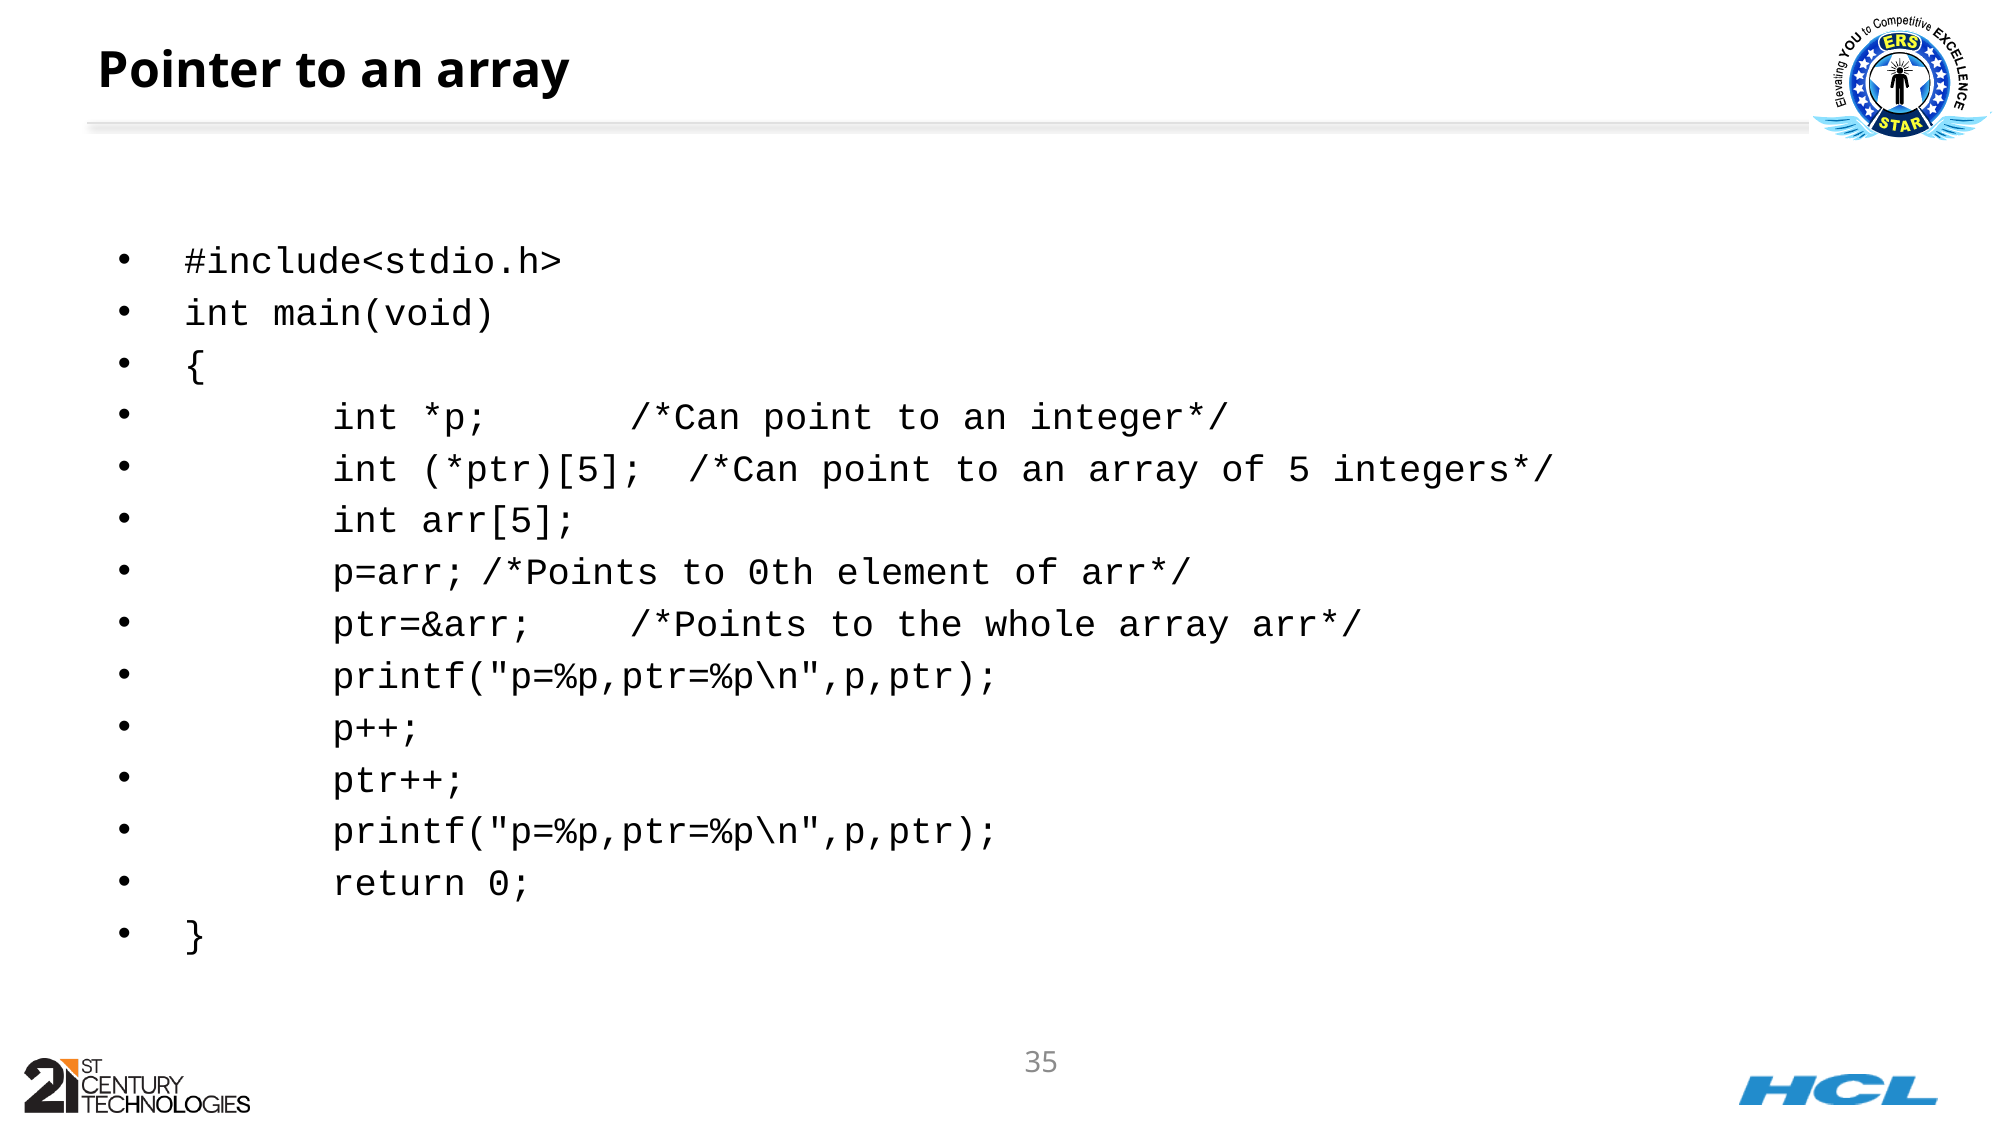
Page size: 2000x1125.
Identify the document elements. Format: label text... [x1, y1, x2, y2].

title Pointer to an array [97, 28, 1638, 107]
picture [1739, 1074, 1938, 1105]
picture [24, 1058, 250, 1113]
slide_number 35 [808, 1033, 1275, 1094]
picture [1809, 10, 2000, 144]
list #include<stdio.h> int main(void) { int *p; /*Can point to an integer*/ int (*ptr)[5]; /*Can point to an array of 5 integers*/ int arr[5]; p=arr; /*Points to 0th element of arr*/ ptr=&arr; /*Points to the whole array arr*/ printf("p=%p,ptr=%p\n",p,ptr); p++; ptr++; printf("p=%p,ptr=%p\n",p,ptr); return 0; } [99, 227, 1900, 970]
